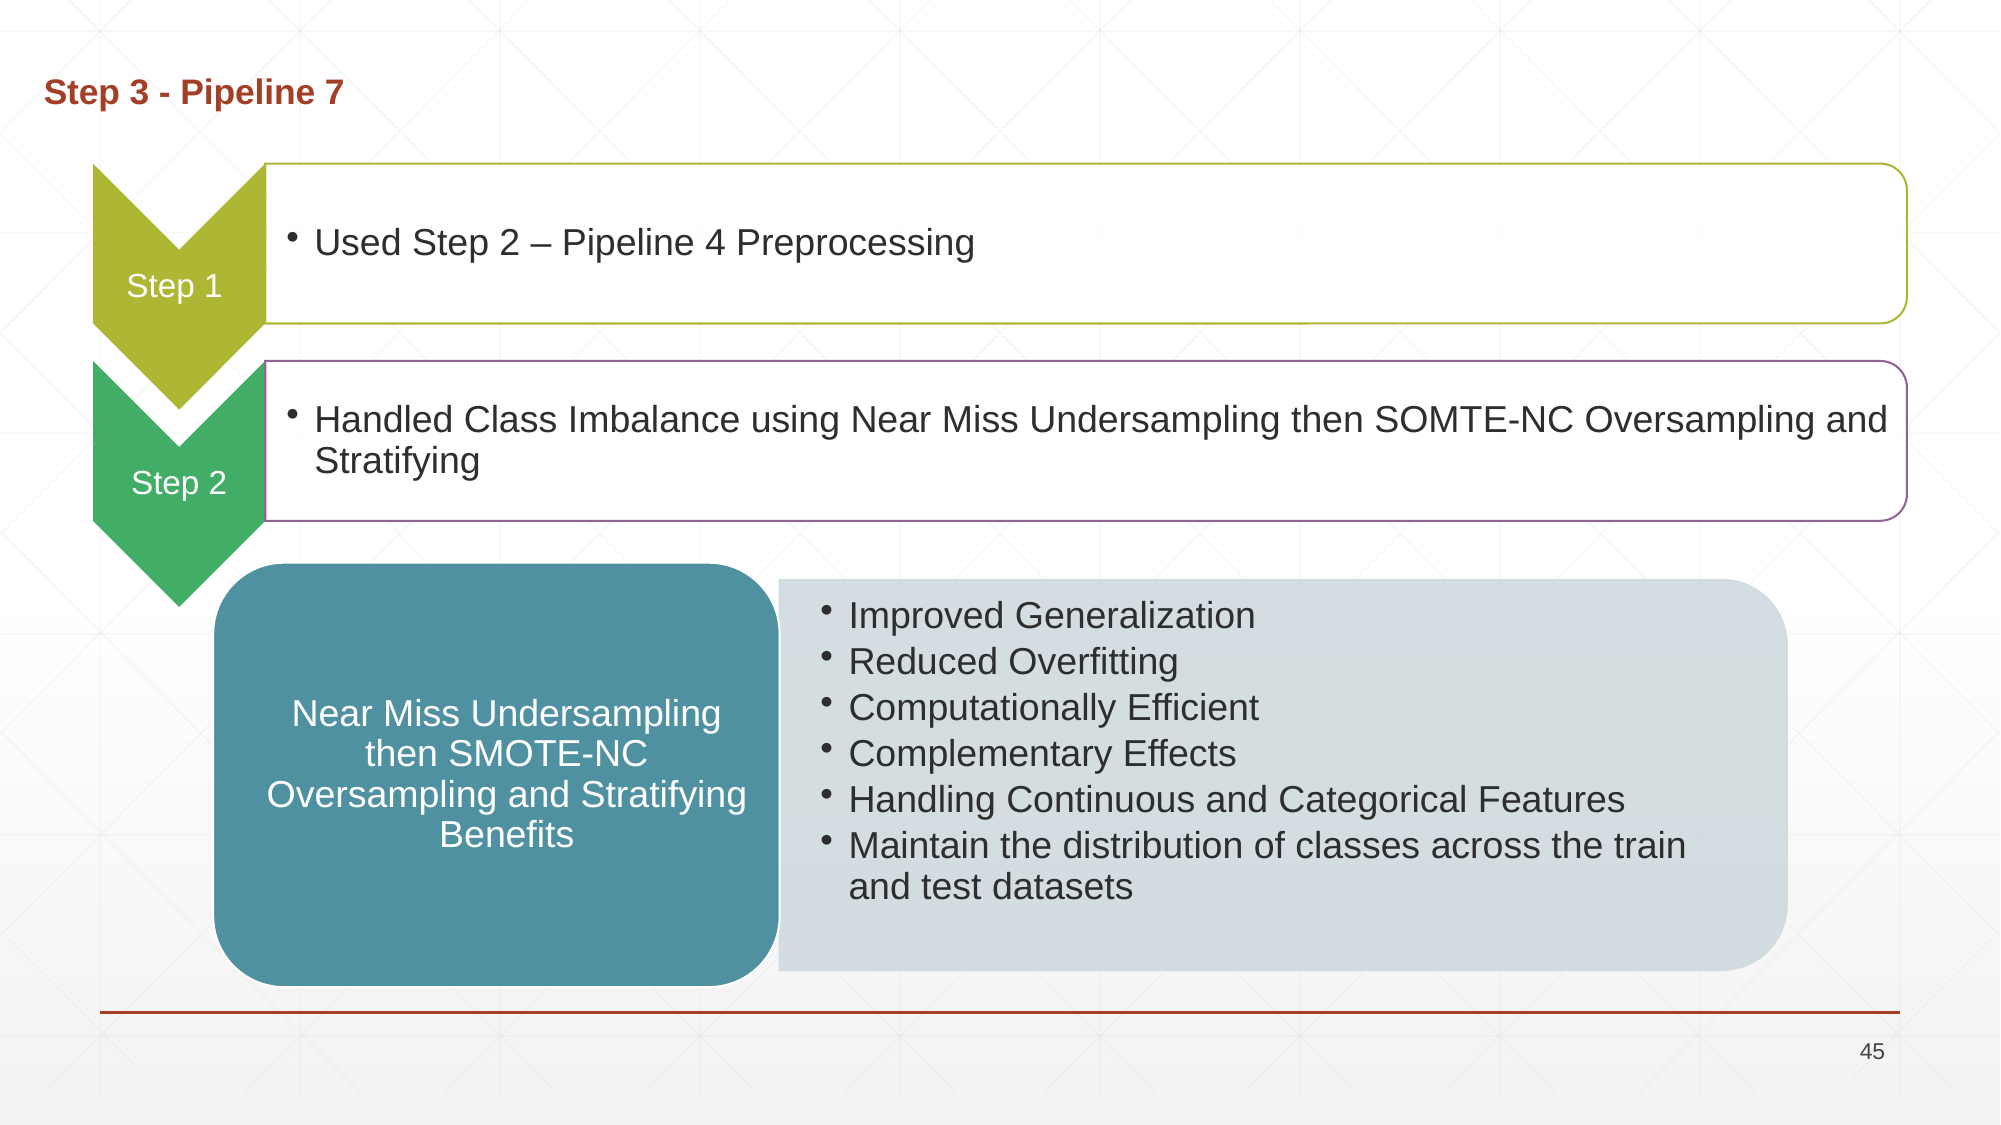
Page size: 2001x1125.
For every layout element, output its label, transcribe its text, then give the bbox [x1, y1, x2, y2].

slide_number 45 [1749, 1031, 1901, 1069]
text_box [213, 562, 1787, 988]
title Step 3 - Pipeline 7 [28, 28, 1604, 120]
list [93, 163, 1907, 608]
